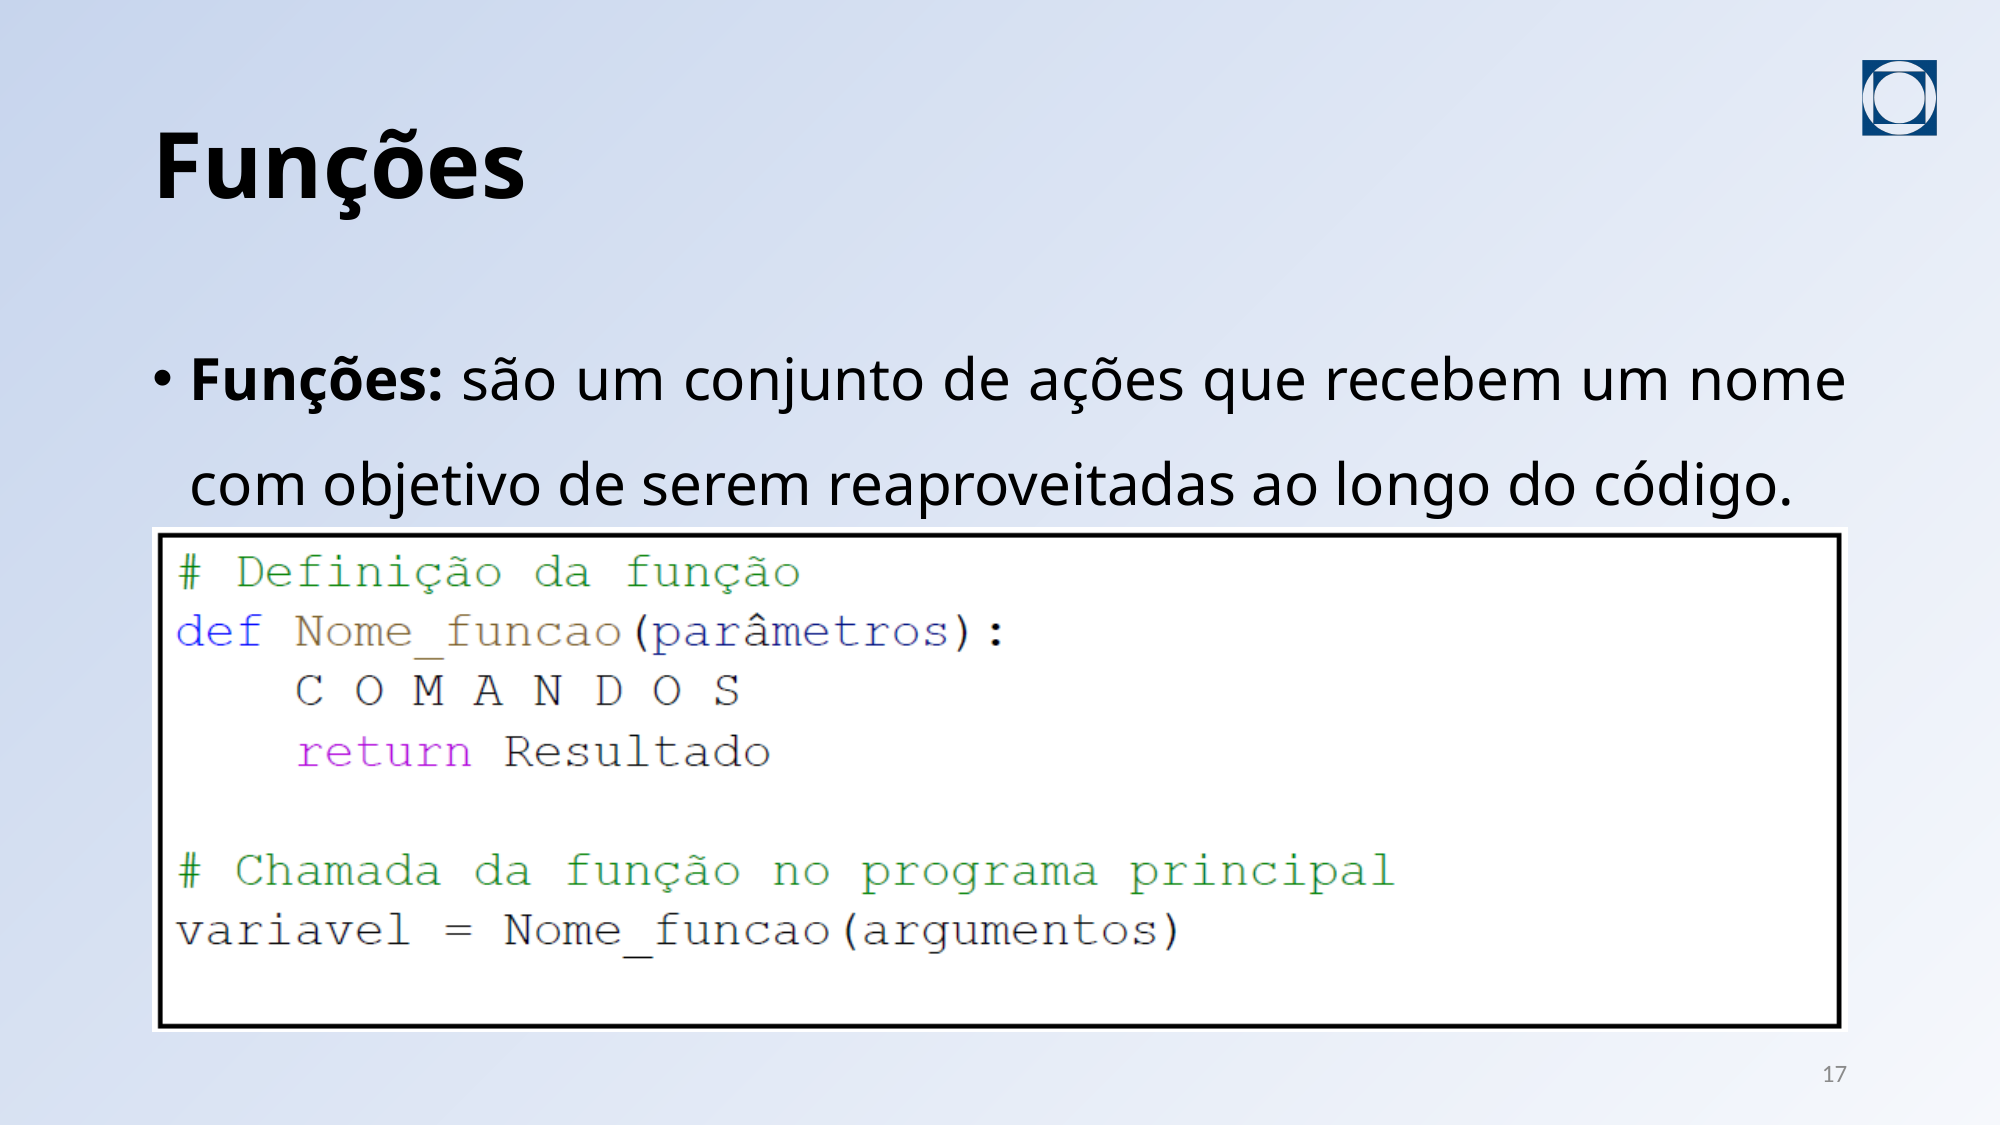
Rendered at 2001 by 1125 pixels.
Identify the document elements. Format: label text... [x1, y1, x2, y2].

picture [152, 527, 1848, 1033]
title Funções [137, 59, 1863, 278]
slide_number 17 [1412, 1042, 1863, 1103]
list Funções: são um conjunto de ações que recebem um nome com objetivo de serem reaproveitadas ao longo do código. [137, 299, 1863, 414]
picture [1862, 59, 1939, 137]
